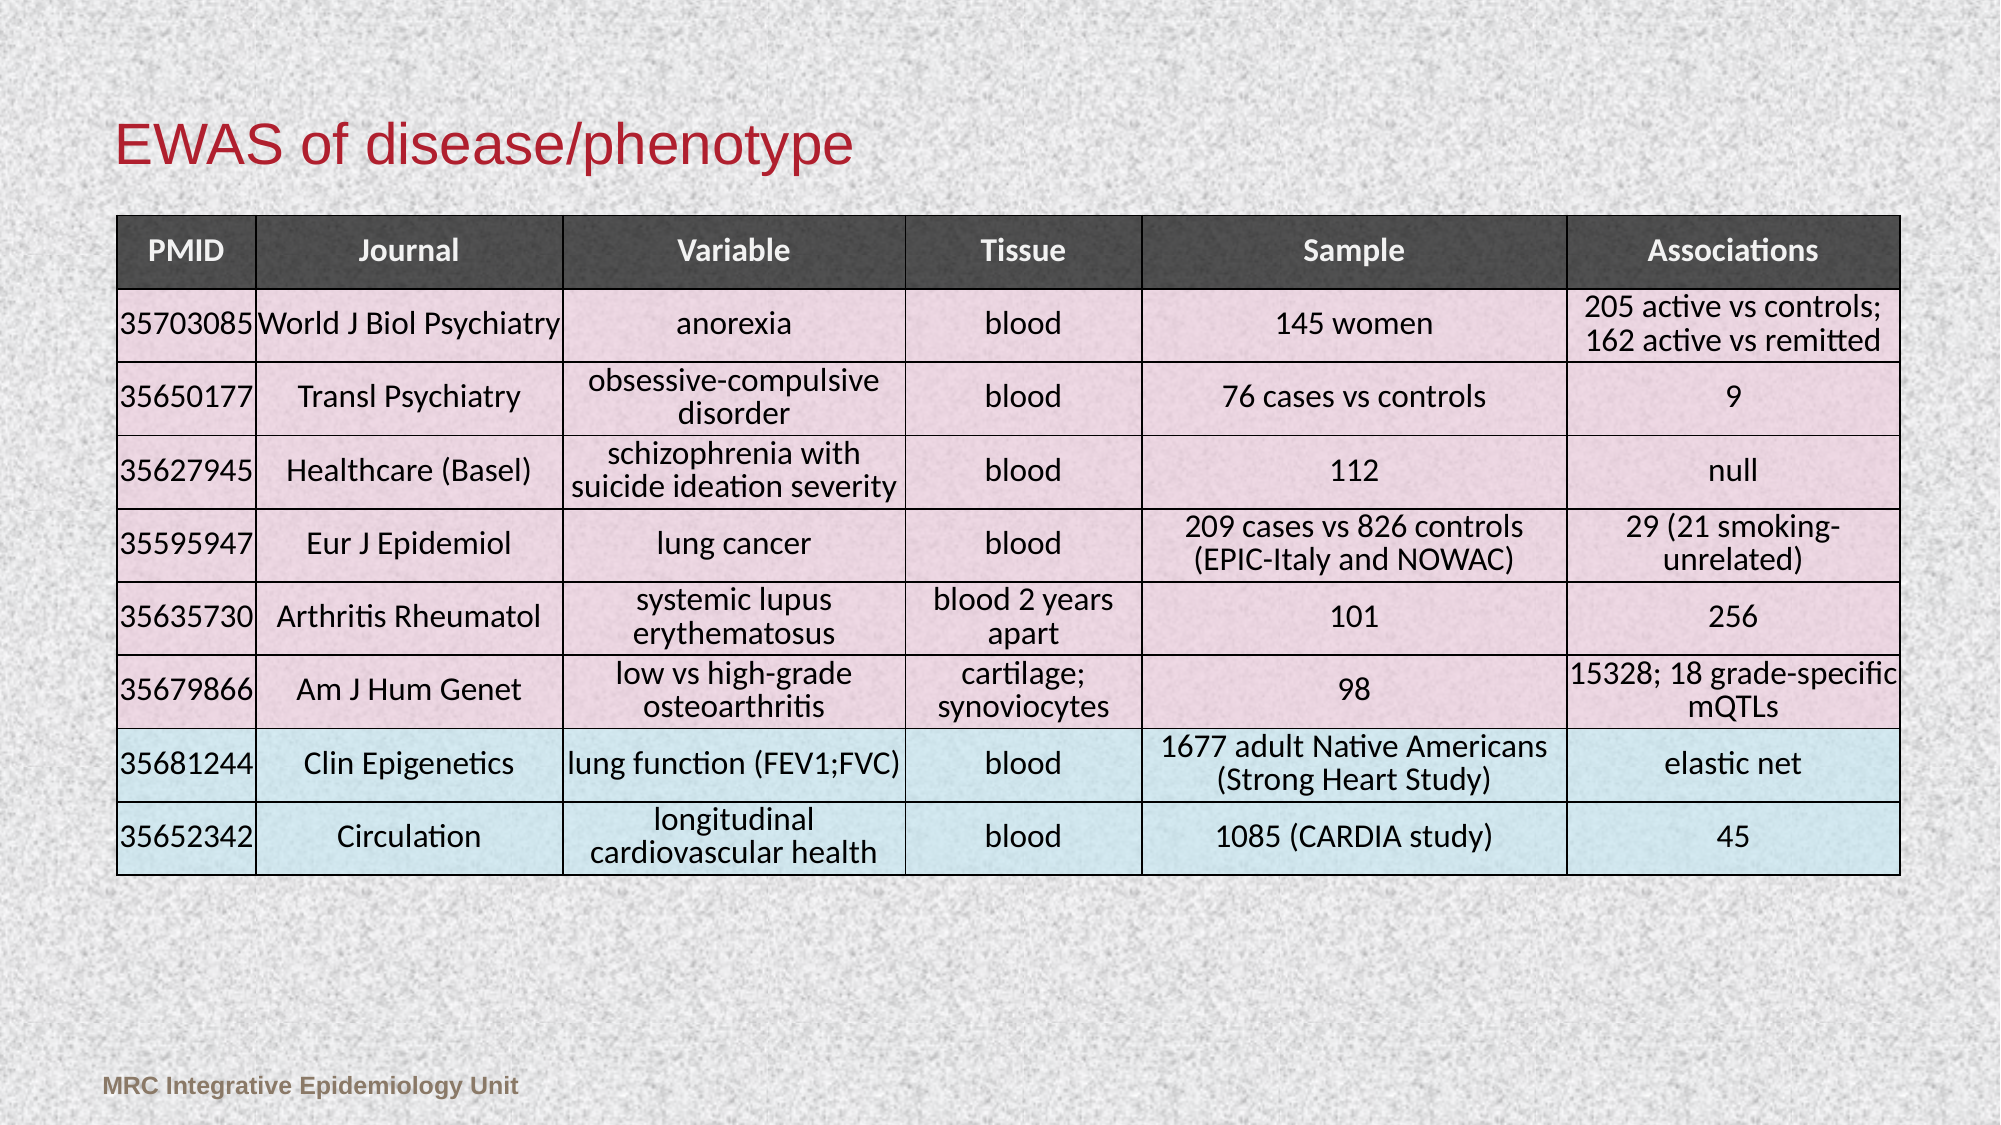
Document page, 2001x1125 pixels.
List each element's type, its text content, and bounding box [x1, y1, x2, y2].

table_cell blood 2 years apart [906, 583, 1141, 654]
table_header Associations [1568, 216, 1899, 288]
table_cell 35652342 [118, 803, 255, 874]
title EWAS of disease/phenotype [99, 74, 1884, 209]
table_cell World J Biol Psychiatry [257, 290, 562, 361]
table_cell elastic net [1568, 729, 1899, 801]
table_cell 35650177 [118, 363, 255, 435]
table_cell lung cancer [564, 510, 905, 581]
table_cell blood [906, 436, 1141, 508]
table_cell blood [906, 803, 1141, 874]
table_cell anorexia [564, 290, 905, 361]
table_header Journal [257, 216, 562, 288]
table_cell Transl Psychiatry [257, 363, 562, 435]
table_cell 1085 (CARDIA study) [1143, 803, 1566, 874]
table_cell Eur J Epidemiol [257, 510, 562, 581]
table_header PMID [118, 216, 255, 288]
table_cell blood [906, 510, 1141, 581]
table_cell 9 [1568, 363, 1899, 435]
table_cell schizophrenia with suicide ideation severity [564, 436, 905, 508]
table_cell longitudinal cardiovascular health [564, 803, 905, 874]
table_cell 209 cases vs 826 controls (EPIC-Italy and NOWAC) [1143, 510, 1566, 581]
table_cell 101 [1143, 583, 1566, 654]
table_cell blood [906, 290, 1141, 361]
table_cell 35627945 [118, 436, 255, 508]
table_header Variable [564, 216, 905, 288]
table_cell obsessive-compulsive disorder [564, 363, 905, 435]
table_cell 35703085 [118, 290, 255, 361]
table_cell 112 [1143, 436, 1566, 508]
table_cell cartilage; synoviocytes [906, 656, 1141, 728]
table_cell 256 [1568, 583, 1899, 654]
table_cell 29 (21 smoking-unrelated) [1568, 510, 1899, 581]
table_cell 98 [1143, 656, 1566, 728]
table_cell systemic lupus erythematosus [564, 583, 905, 654]
table_cell 35595947 [118, 510, 255, 581]
table_cell Healthcare (Basel) [257, 436, 562, 508]
table_cell 145 women [1143, 290, 1566, 361]
table_cell 15328; 18 grade-specific mQTLs [1568, 656, 1899, 728]
table_header Sample [1143, 216, 1566, 288]
table_cell Arthritis Rheumatol [257, 583, 562, 654]
table_cell 35679866 [118, 656, 255, 728]
table_cell 76 cases vs controls [1143, 363, 1566, 435]
table_cell 45 [1568, 803, 1899, 874]
table_cell Am J Hum Genet [257, 656, 562, 728]
table_header Tissue [906, 216, 1141, 288]
table_cell 205 active vs controls; 162 active vs remitted [1568, 290, 1899, 361]
table_cell Circulation [257, 803, 562, 874]
table_cell 35681244 [118, 729, 255, 801]
table_cell null [1568, 436, 1899, 508]
table_cell low vs high-grade osteoarthritis [564, 656, 905, 728]
table_cell 35635730 [118, 583, 255, 654]
table_cell lung function (FEV1;FVC) [564, 729, 905, 801]
table_cell Clin Epigenetics [257, 729, 562, 801]
table_cell blood [906, 729, 1141, 801]
table_cell 1677 adult Native Americans (Strong Heart Study) [1143, 729, 1566, 801]
table_cell blood [906, 363, 1141, 435]
